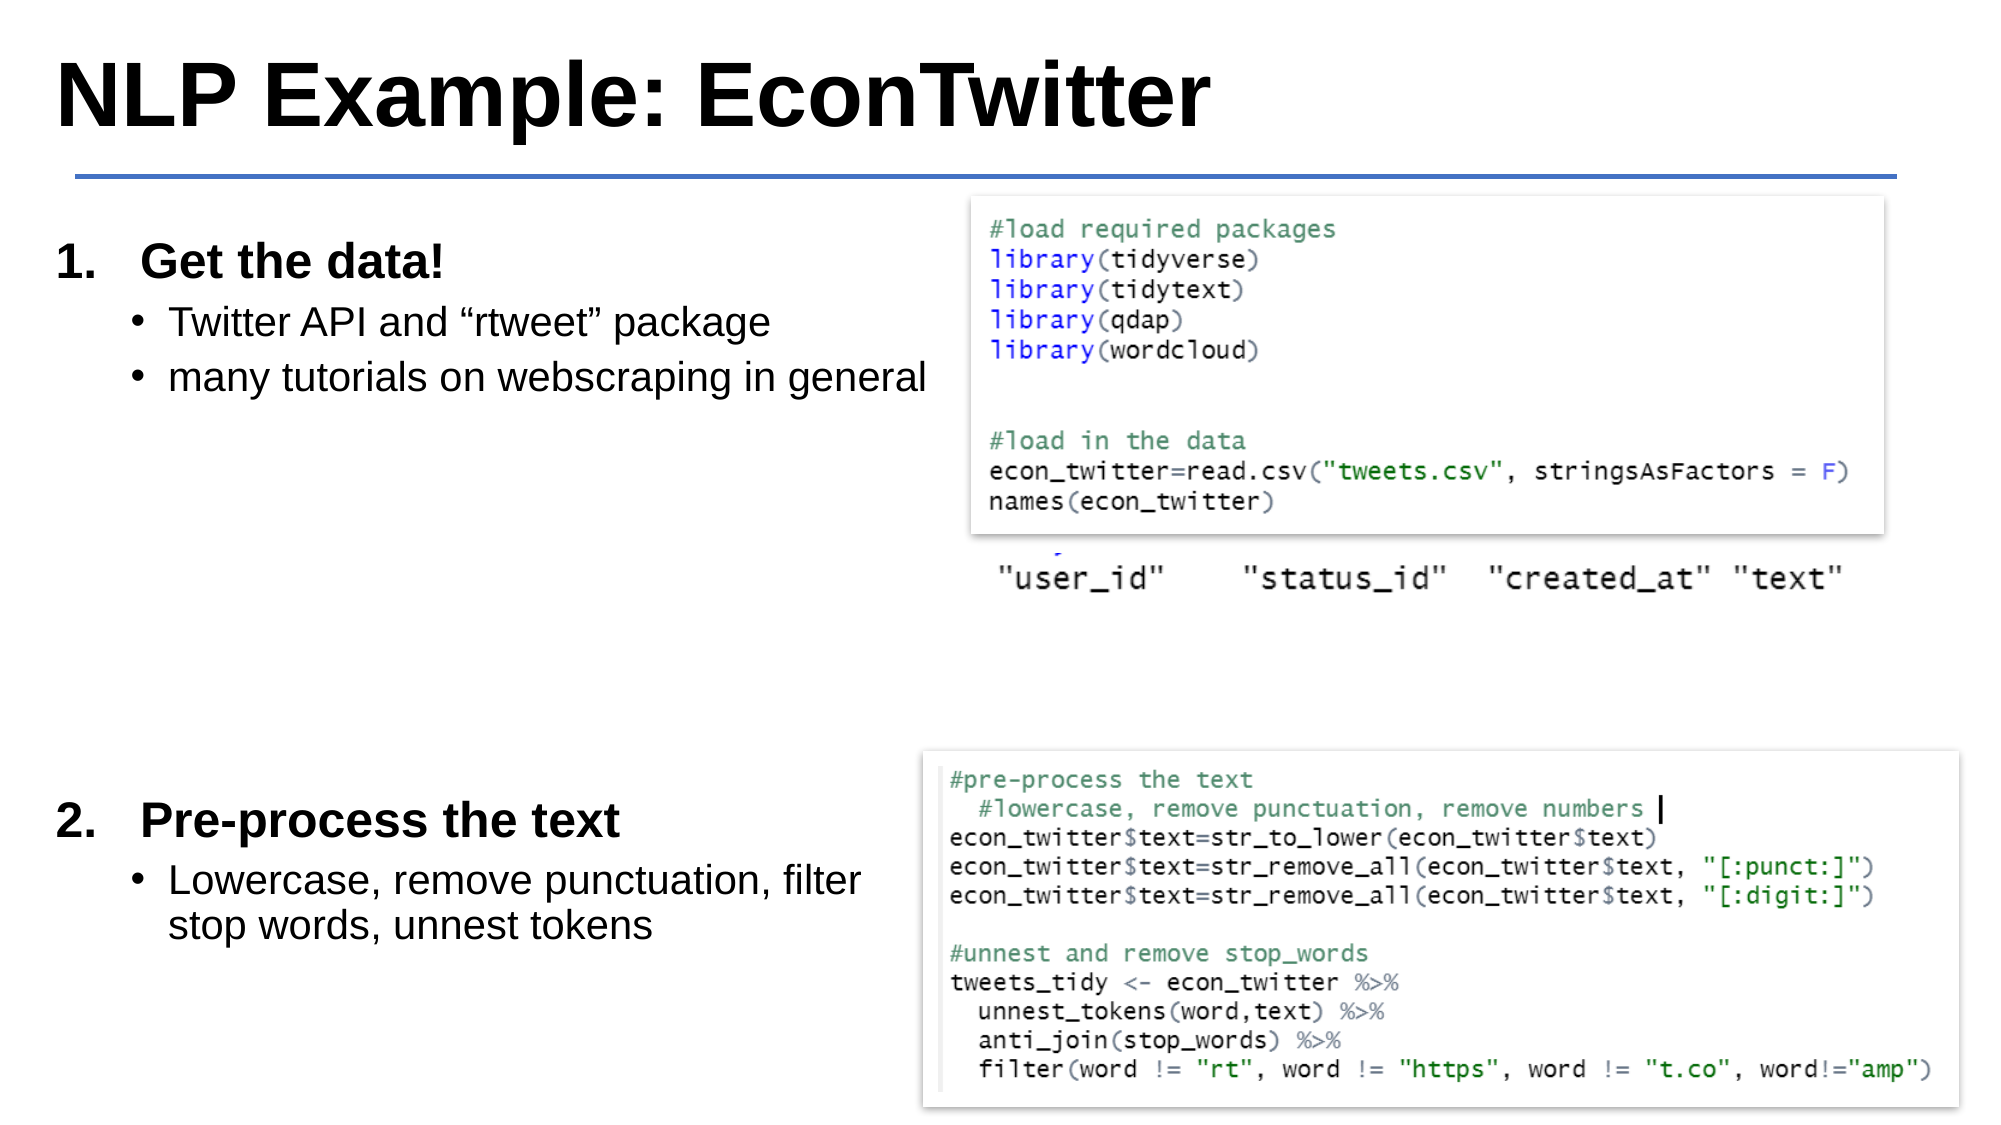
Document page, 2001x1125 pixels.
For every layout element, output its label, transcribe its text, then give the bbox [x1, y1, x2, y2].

picture [937, 765, 1945, 1093]
picture [985, 210, 1870, 520]
list Get the data! Twitter API and “rtweet” package many tutorials on webscraping in general Pre-process the text Lowercase, remove punctuation, filter stop words, unnest tokens [40, 228, 965, 1125]
picture [985, 553, 1872, 621]
title NLP Example: EconTwitter [40, 0, 1766, 206]
